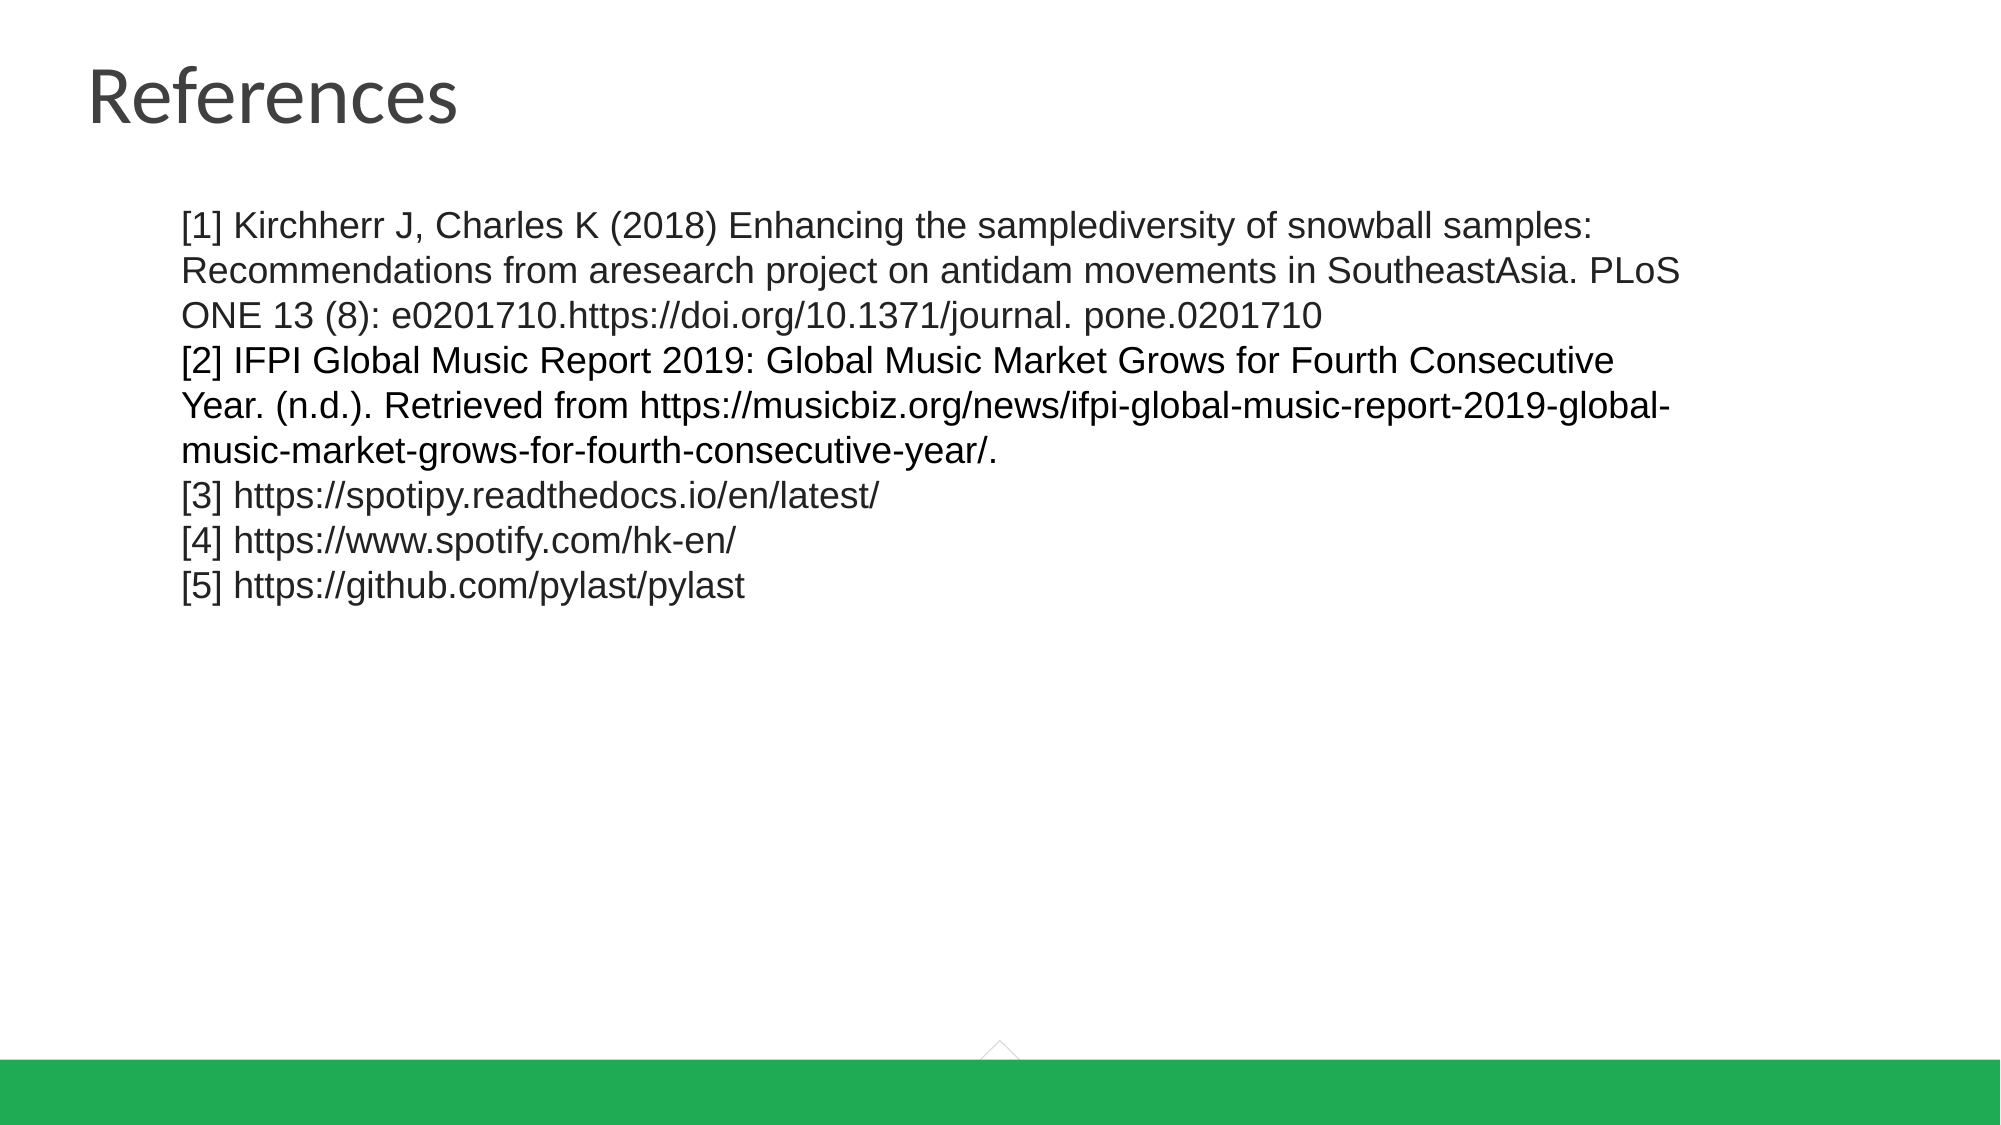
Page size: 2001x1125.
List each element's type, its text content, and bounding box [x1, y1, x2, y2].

text_box References [80, 33, 468, 149]
text_box [1] Kirchherr J, Charles K (2018) Enhancing the samplediversity of snowball samples: Recommendations from aresearch project on antidam movements in SoutheastAsia. PLoS ONE 13 (8): e0201710.https://doi.org/10.1371/journal. pone.0201710 [2] IFPI Global Music Report 2019: Global Music Market Grows for Fourth Consecutive Year. (n.d.). Retrieved from https://musicbiz.org/news/ifpi-global-music-report-2019-global-music-market-grows-for-fourth-consecutive-year/. [3] https://spotipy.readthedocs.io/en/latest/ [4] https://www.spotify.com/hk-en/ [5] https://github.com/pylast/pylast [166, 193, 1697, 614]
text_box [0, 1059, 2000, 1125]
